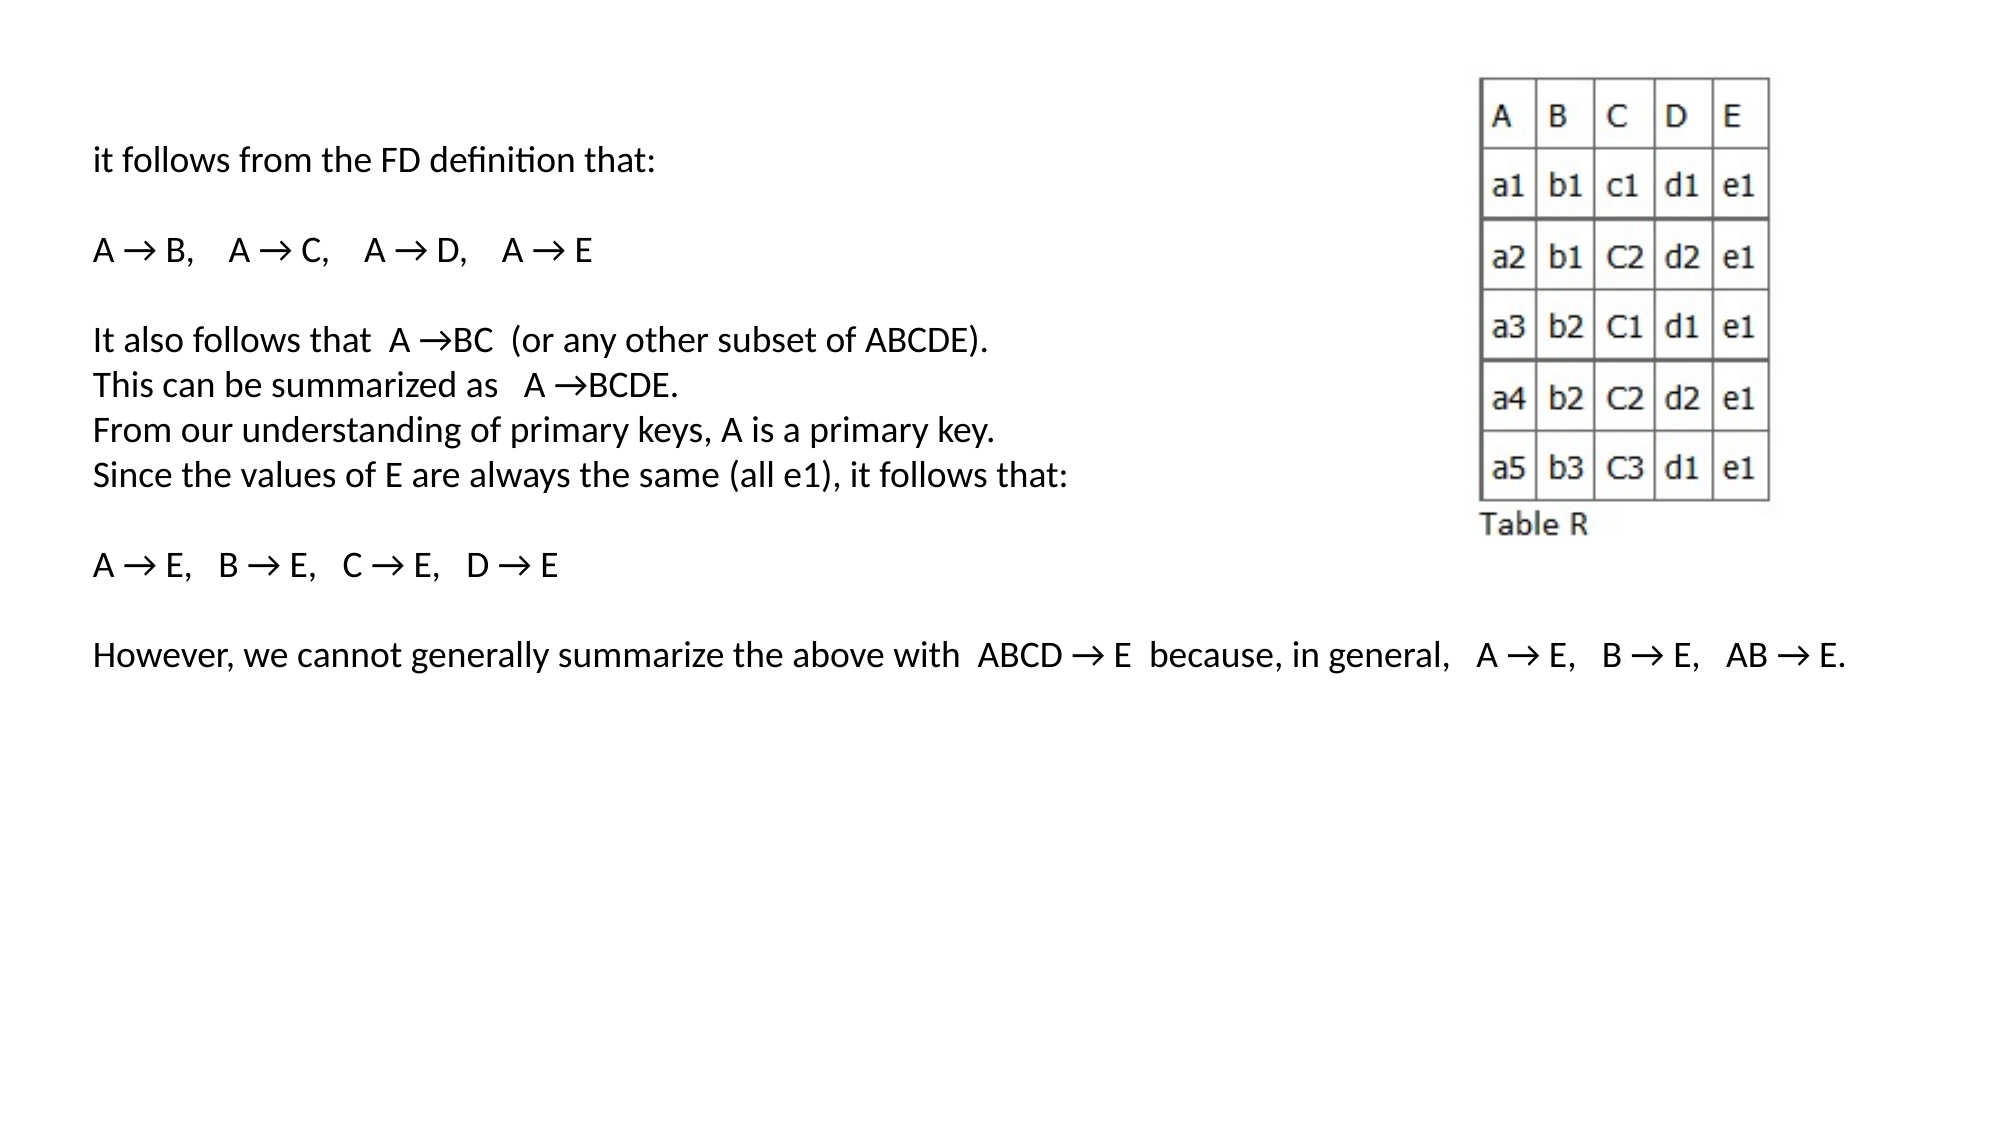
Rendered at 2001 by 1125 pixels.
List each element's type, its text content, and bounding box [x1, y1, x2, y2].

picture [1435, 58, 1813, 558]
text_box it follows from the FD definition that: A → B, A → C, A → D, A → E It also follows that A →BC (or any other subset of ABCDE). This can be summarized as A →BCDE. From our understanding of primary keys, A is a primary key. Since the values of E are always the same (all e1), it follows that: A → E, B → E, C → E, D → E However, we cannot generally summarize the above with ABCD → E because, in general, A → E, B → E, AB → E. [78, 127, 1980, 683]
